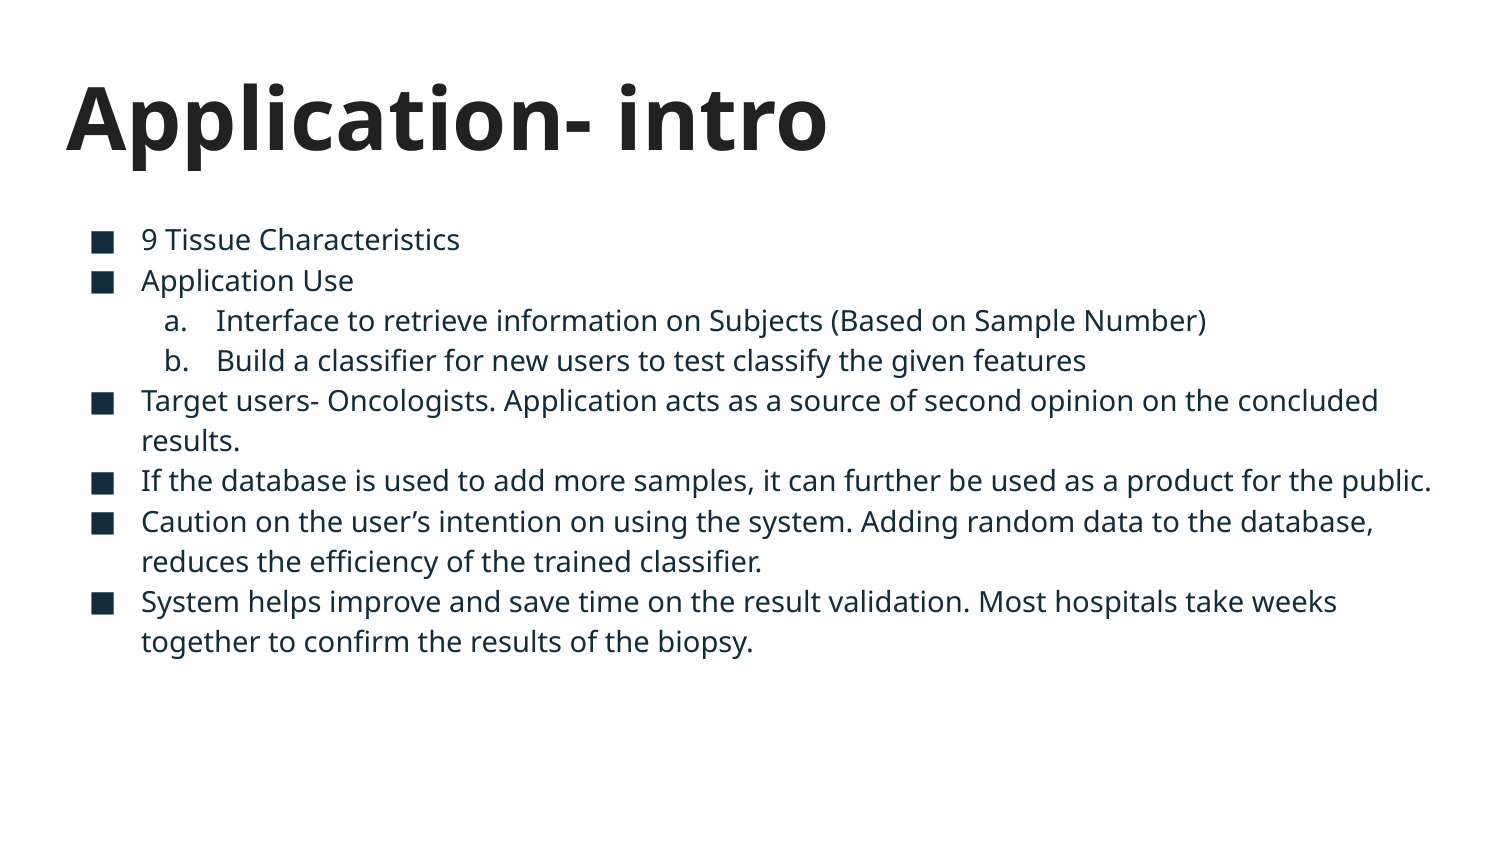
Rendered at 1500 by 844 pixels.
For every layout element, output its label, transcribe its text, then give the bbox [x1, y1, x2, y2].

title Application- intro [51, 48, 1449, 180]
list 9 Tissue Characteristics Application Use Interface to retrieve information on Subjects (Based on Sample Number) Build a classifier for new users to test classify the given features Target users- Oncologists. Application acts as a source of second opinion on the concluded results. If the database is used to add more samples, it can further be used as a product for the public. Caution on the user’s intention on using the system. Adding random data to the database, reduces the efficiency of the trained classifier. System helps improve and save time on the result validation. Most hospitals take weeks together to confirm the results of the biopsy. [51, 201, 1449, 750]
